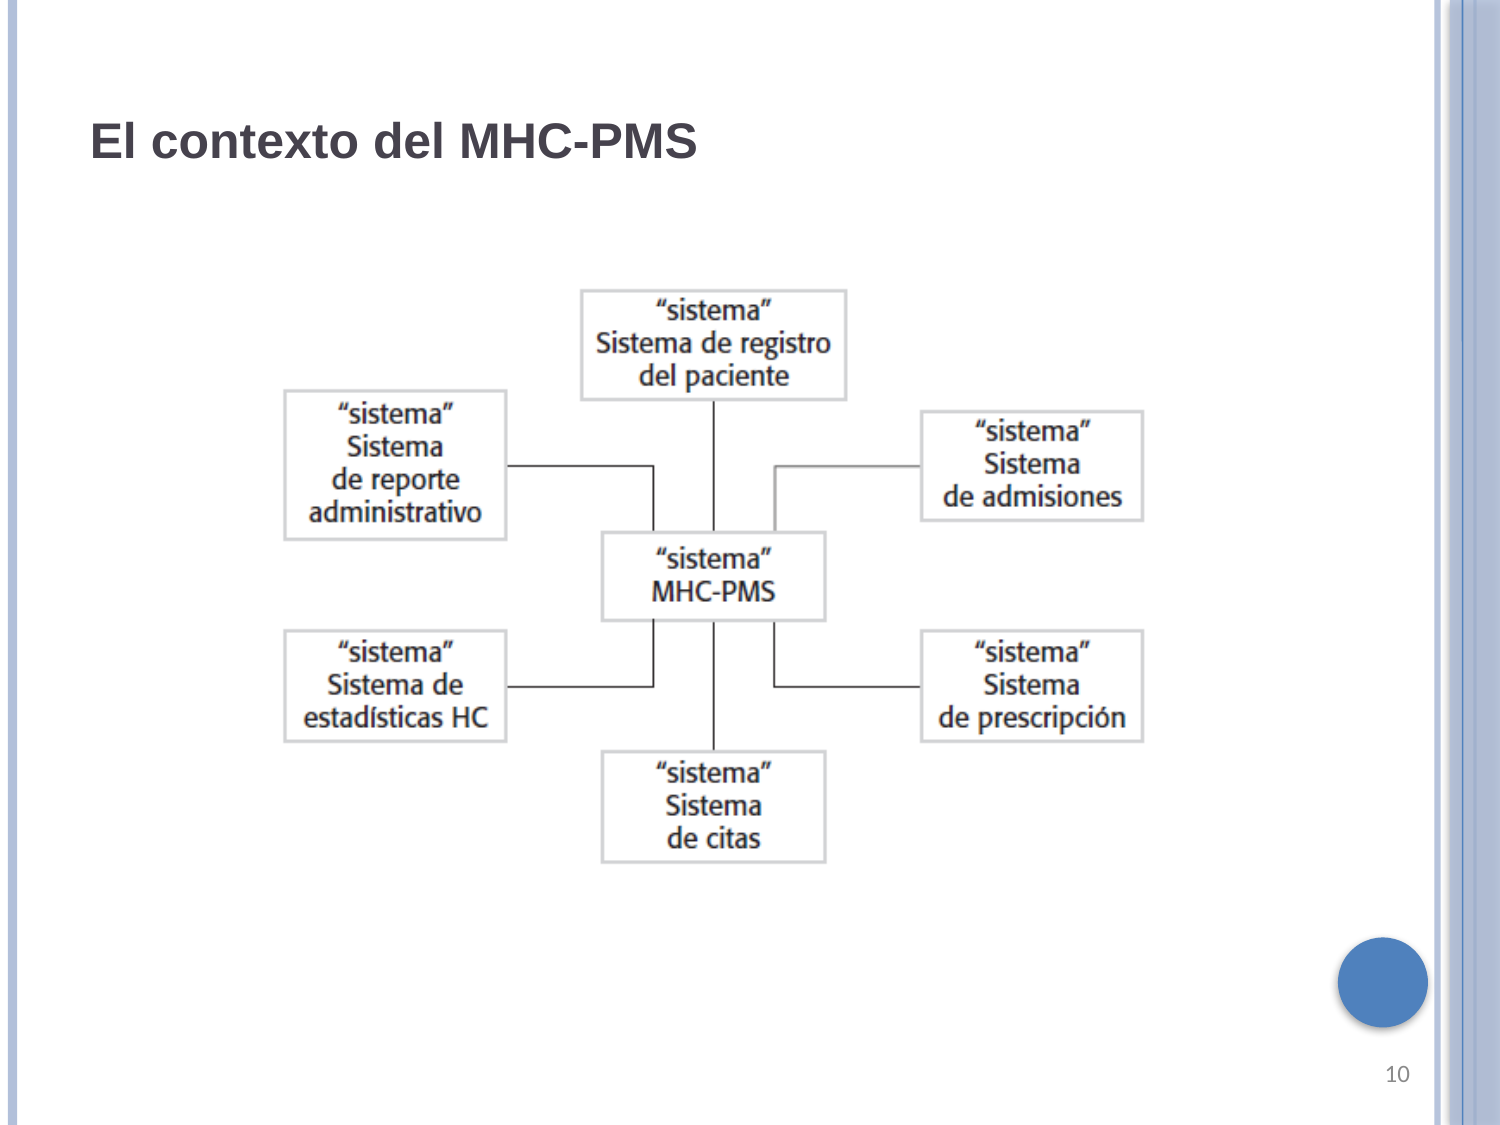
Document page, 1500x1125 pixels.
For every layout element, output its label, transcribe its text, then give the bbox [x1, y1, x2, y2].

text_box 10 [1074, 1042, 1425, 1103]
picture [206, 266, 1325, 897]
text_box El contexto del MHC-PMS [74, 45, 1272, 233]
